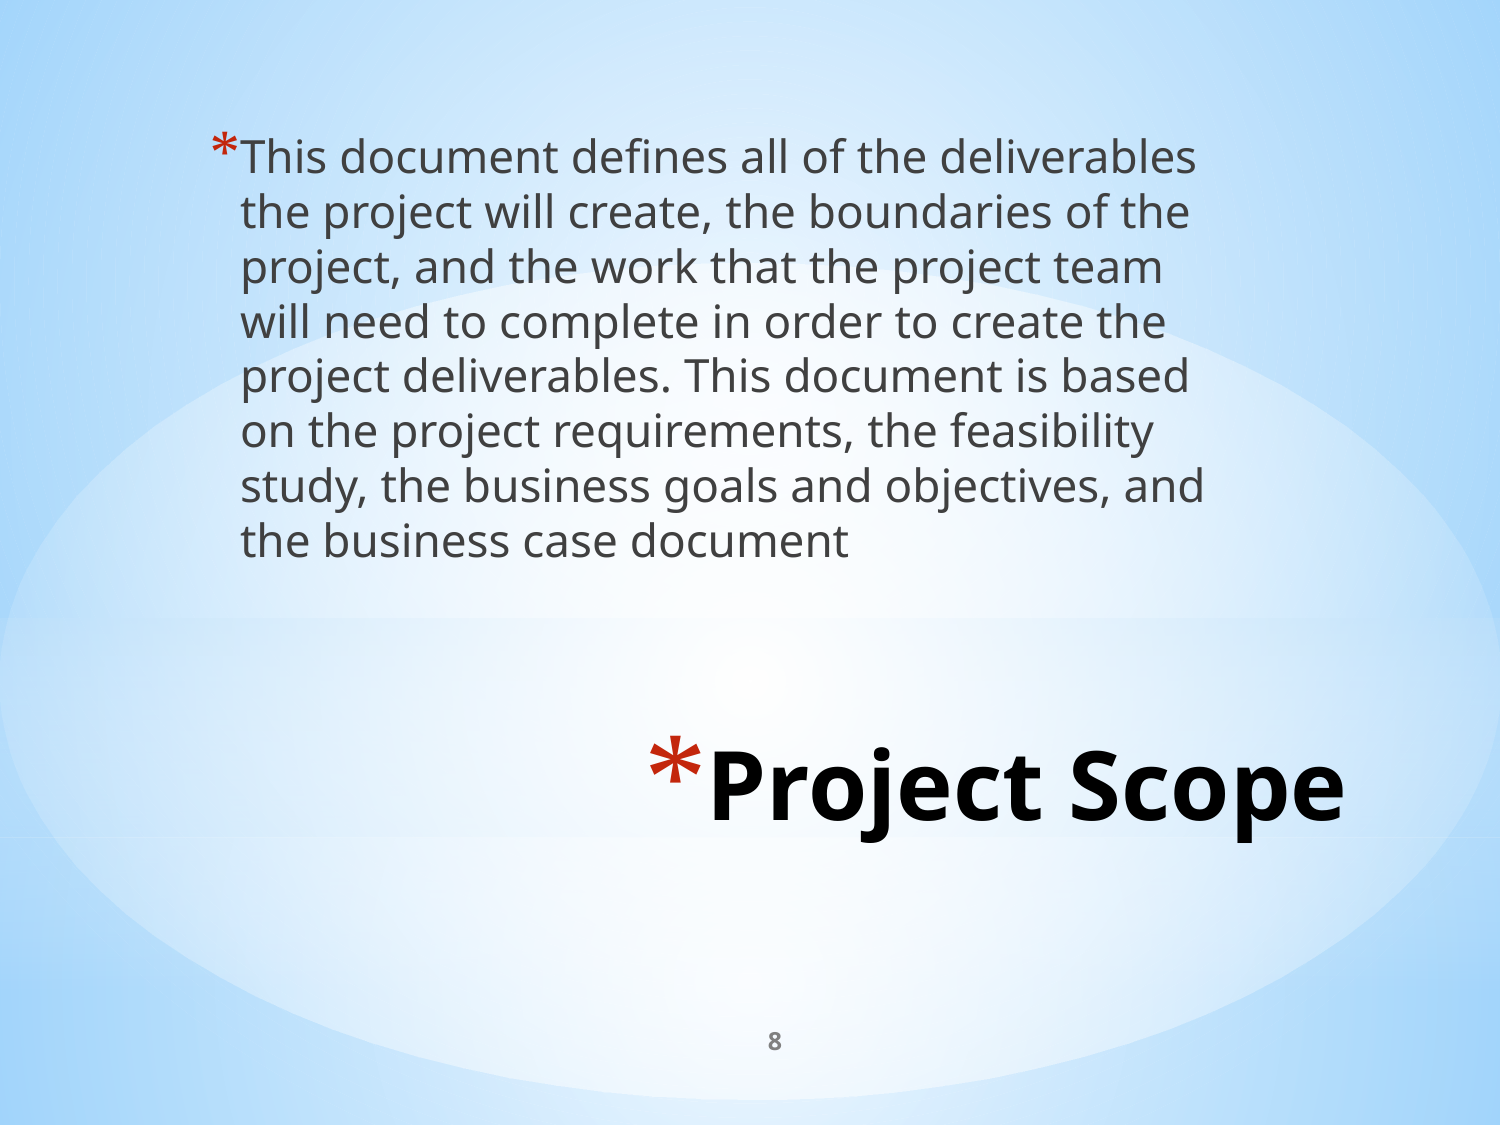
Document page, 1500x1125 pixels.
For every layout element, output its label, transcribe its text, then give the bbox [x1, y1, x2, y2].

title Project Scope [294, 717, 1363, 905]
list This document defines all of the deliverables the project will create, the boundaries of the project, and the work that the project team will need to complete in order to create the project deliverables. This document is based on the project requirements, the feasibility study, the business goals and objectives, and the business case document [187, 120, 1238, 690]
slide_number 8 [624, 1012, 925, 1073]
